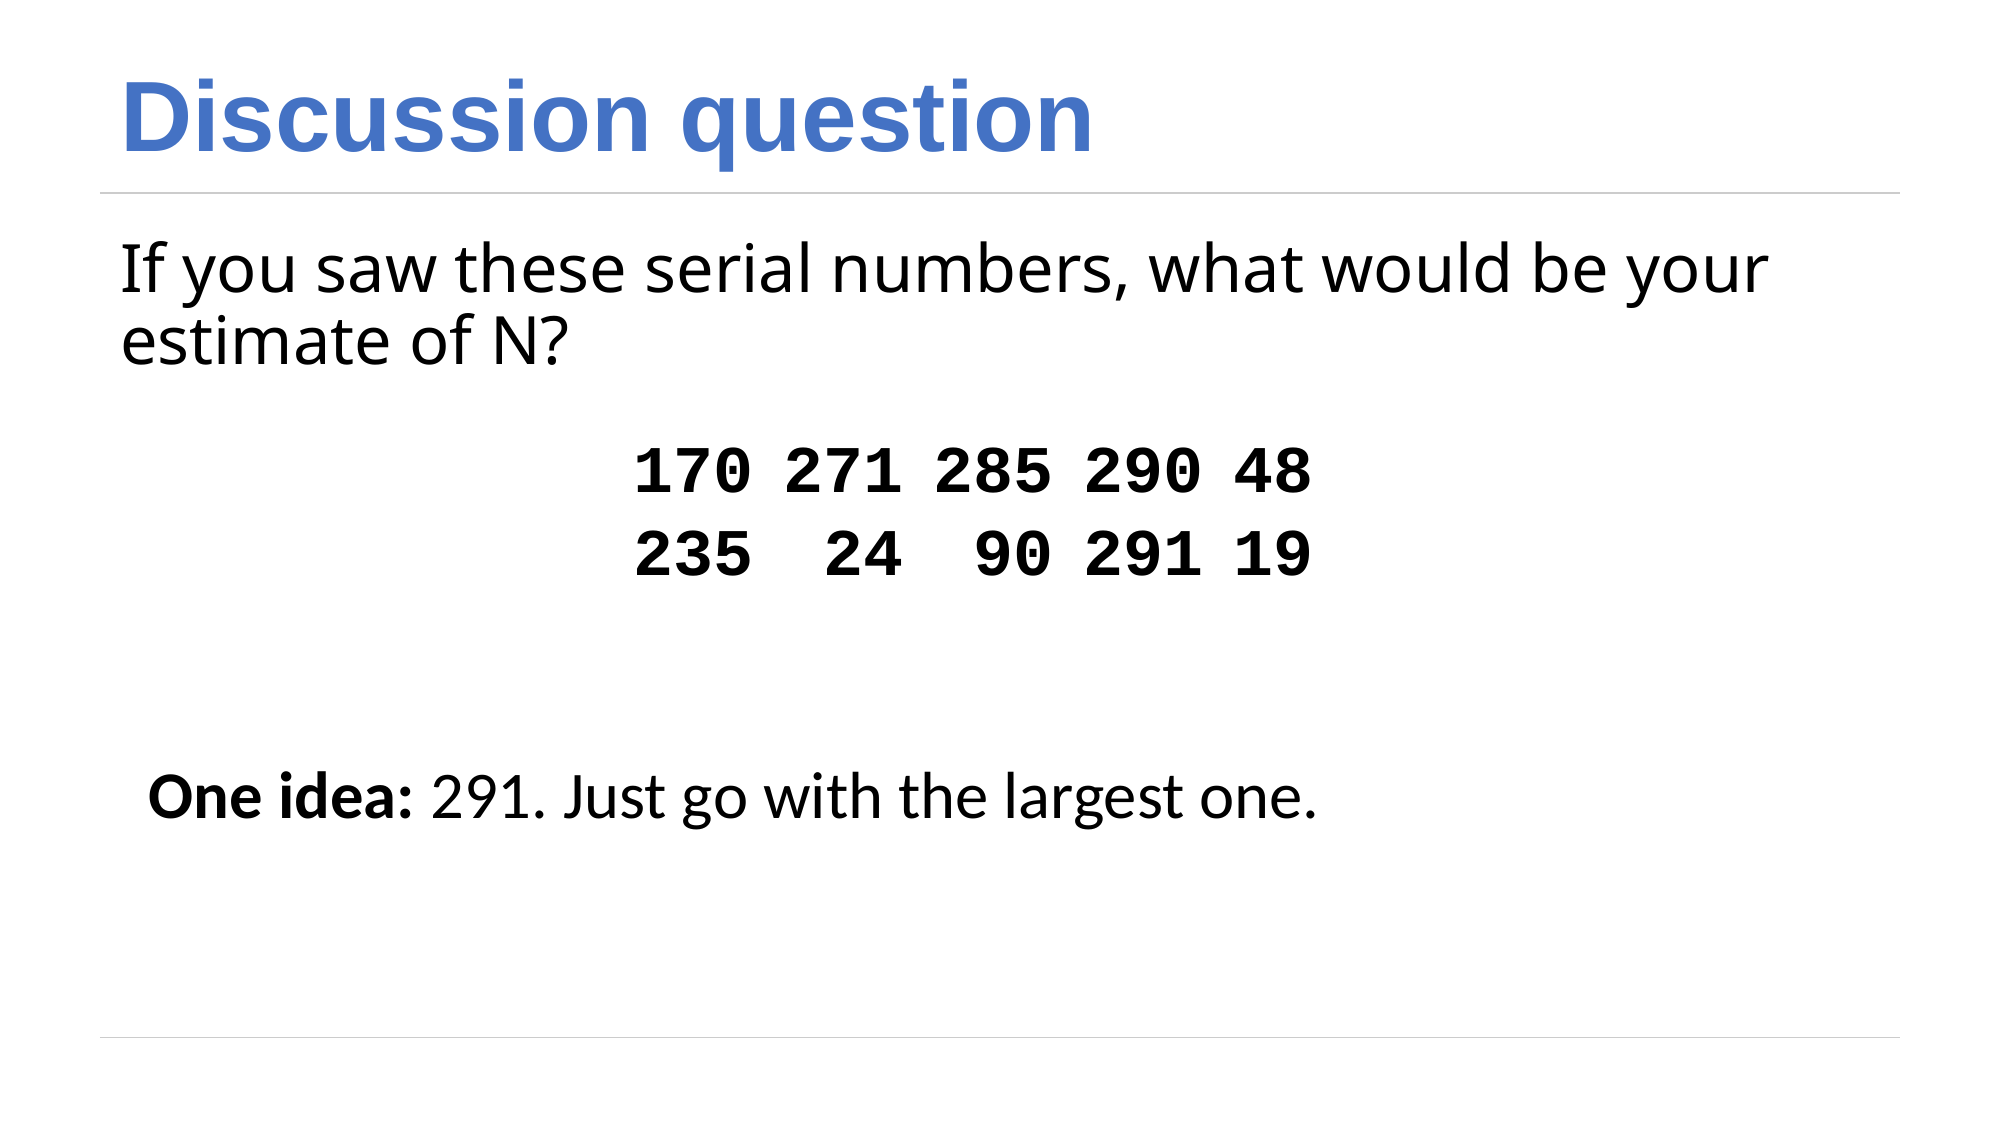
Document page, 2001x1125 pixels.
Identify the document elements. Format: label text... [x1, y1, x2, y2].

text_box One idea: 291. Just go with the largest one. [128, 731, 1810, 923]
title Discussion question [99, 45, 1567, 193]
list If you saw these serial numbers, what would be your estimate of N? 170 271 285 290 48 235 24 90 291 19 [99, 215, 1848, 469]
